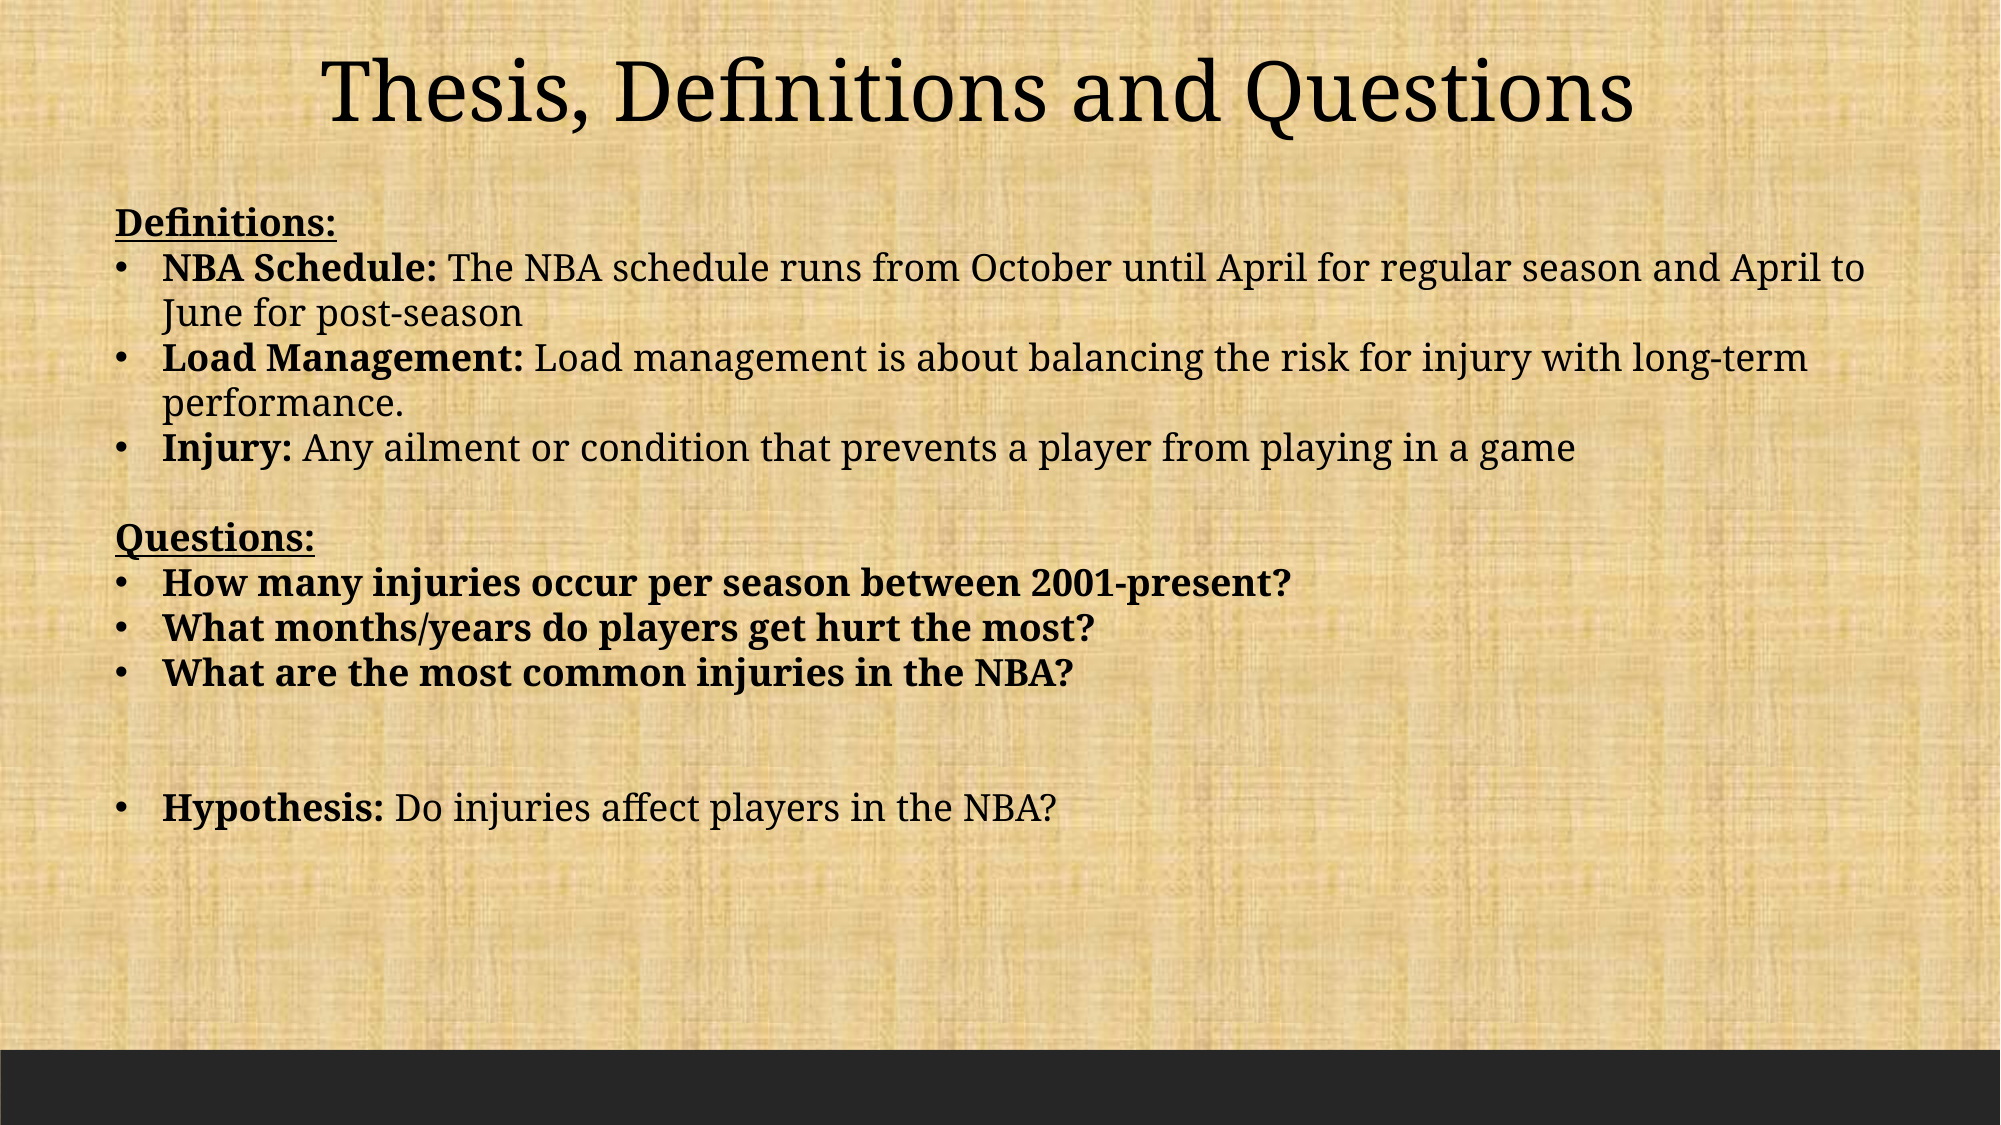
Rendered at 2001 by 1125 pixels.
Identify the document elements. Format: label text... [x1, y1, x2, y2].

text_box Definitions: NBA Schedule: The NBA schedule runs from October until April for regular season and April to June for post-season Load Management: Load management is about balancing the risk for injury with long-term performance. Injury: Any ailment or condition that prevents a player from playing in a game Questions: How many injuries occur per season between 2001-present? What months/years do players get hurt the most? What are the most common injuries in the NBA? Hypothesis: Do injuries affect players in the NBA? [100, 146, 1900, 927]
picture [0, 0, 2001, 1125]
text_box Thesis, Definitions and Questions [305, 30, 1652, 146]
